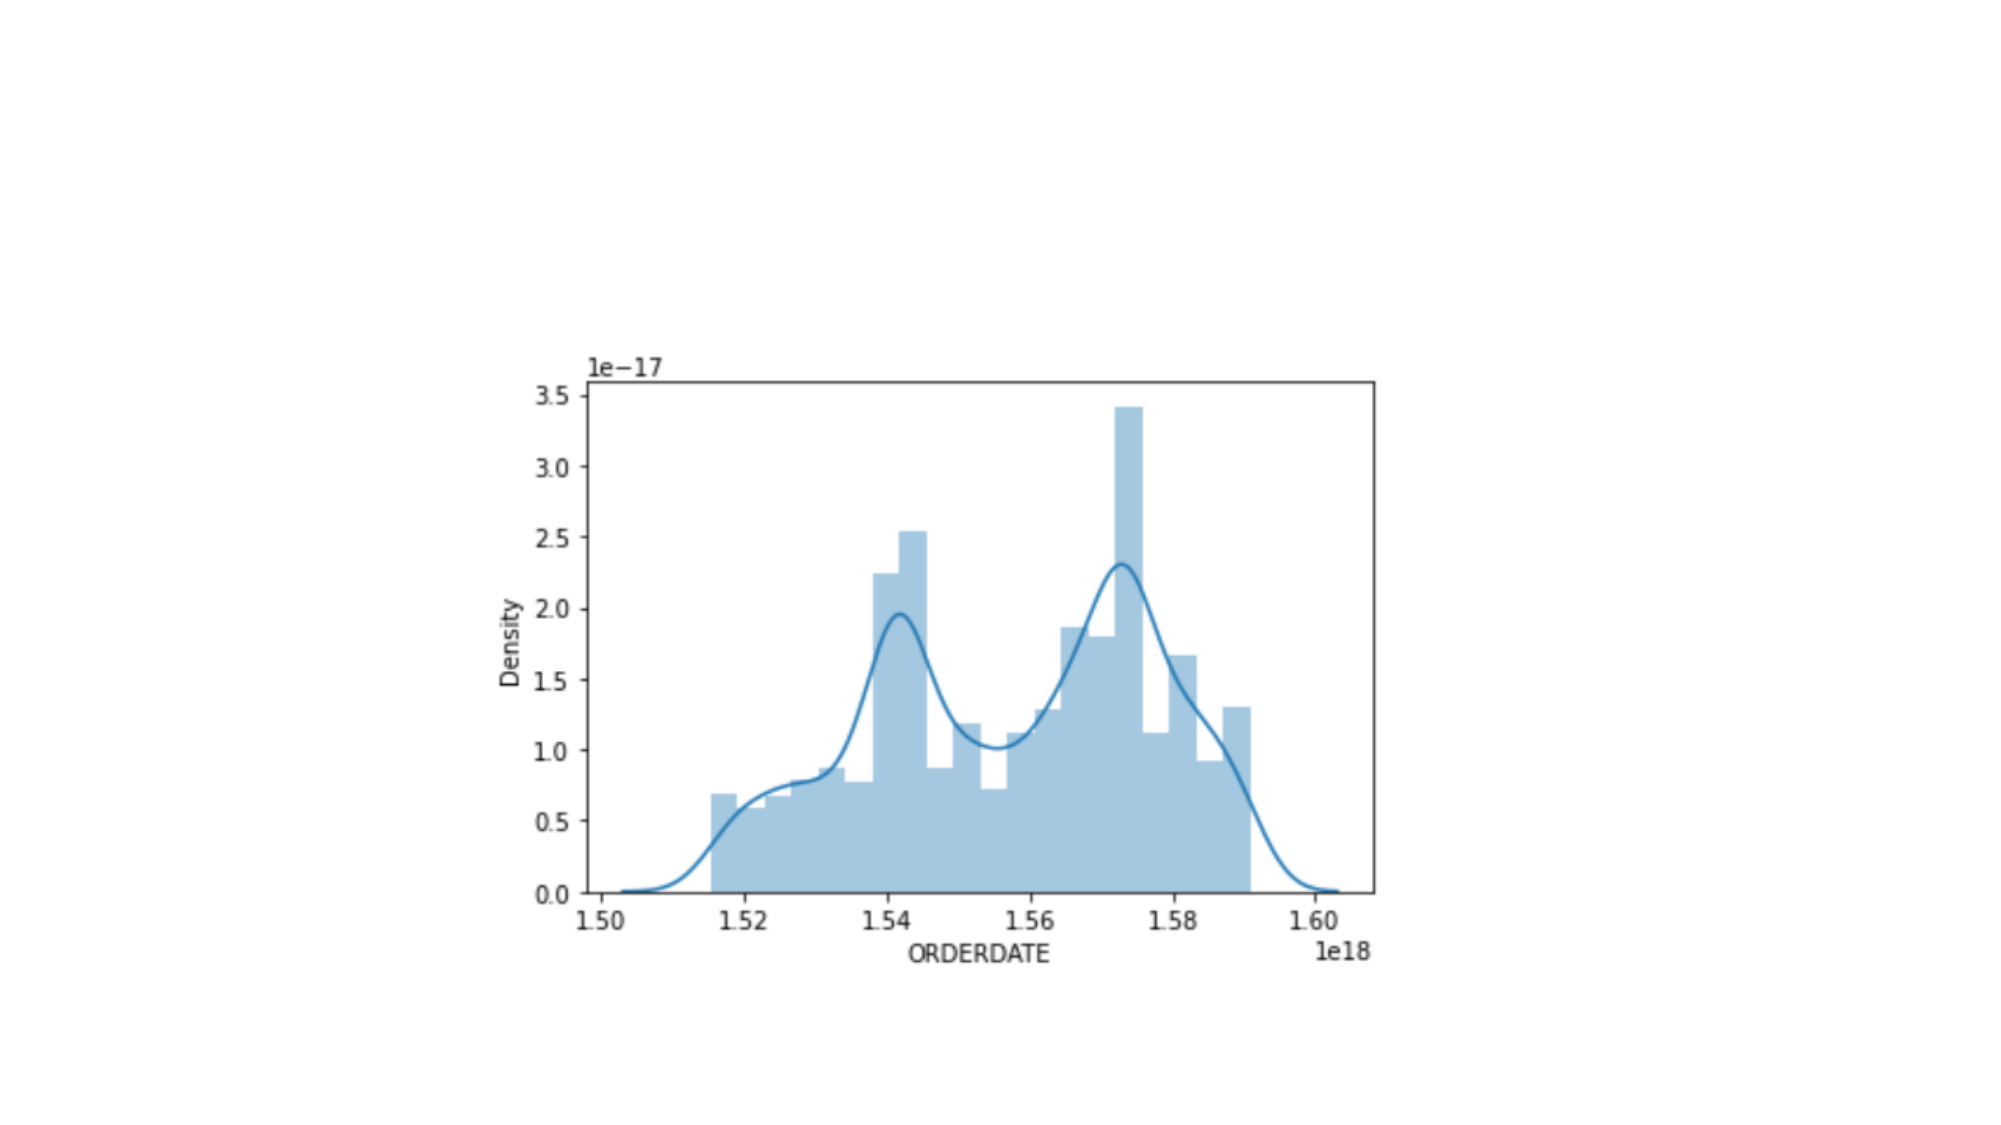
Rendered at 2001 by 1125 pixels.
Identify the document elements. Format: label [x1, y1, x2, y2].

list [457, 329, 1543, 983]
